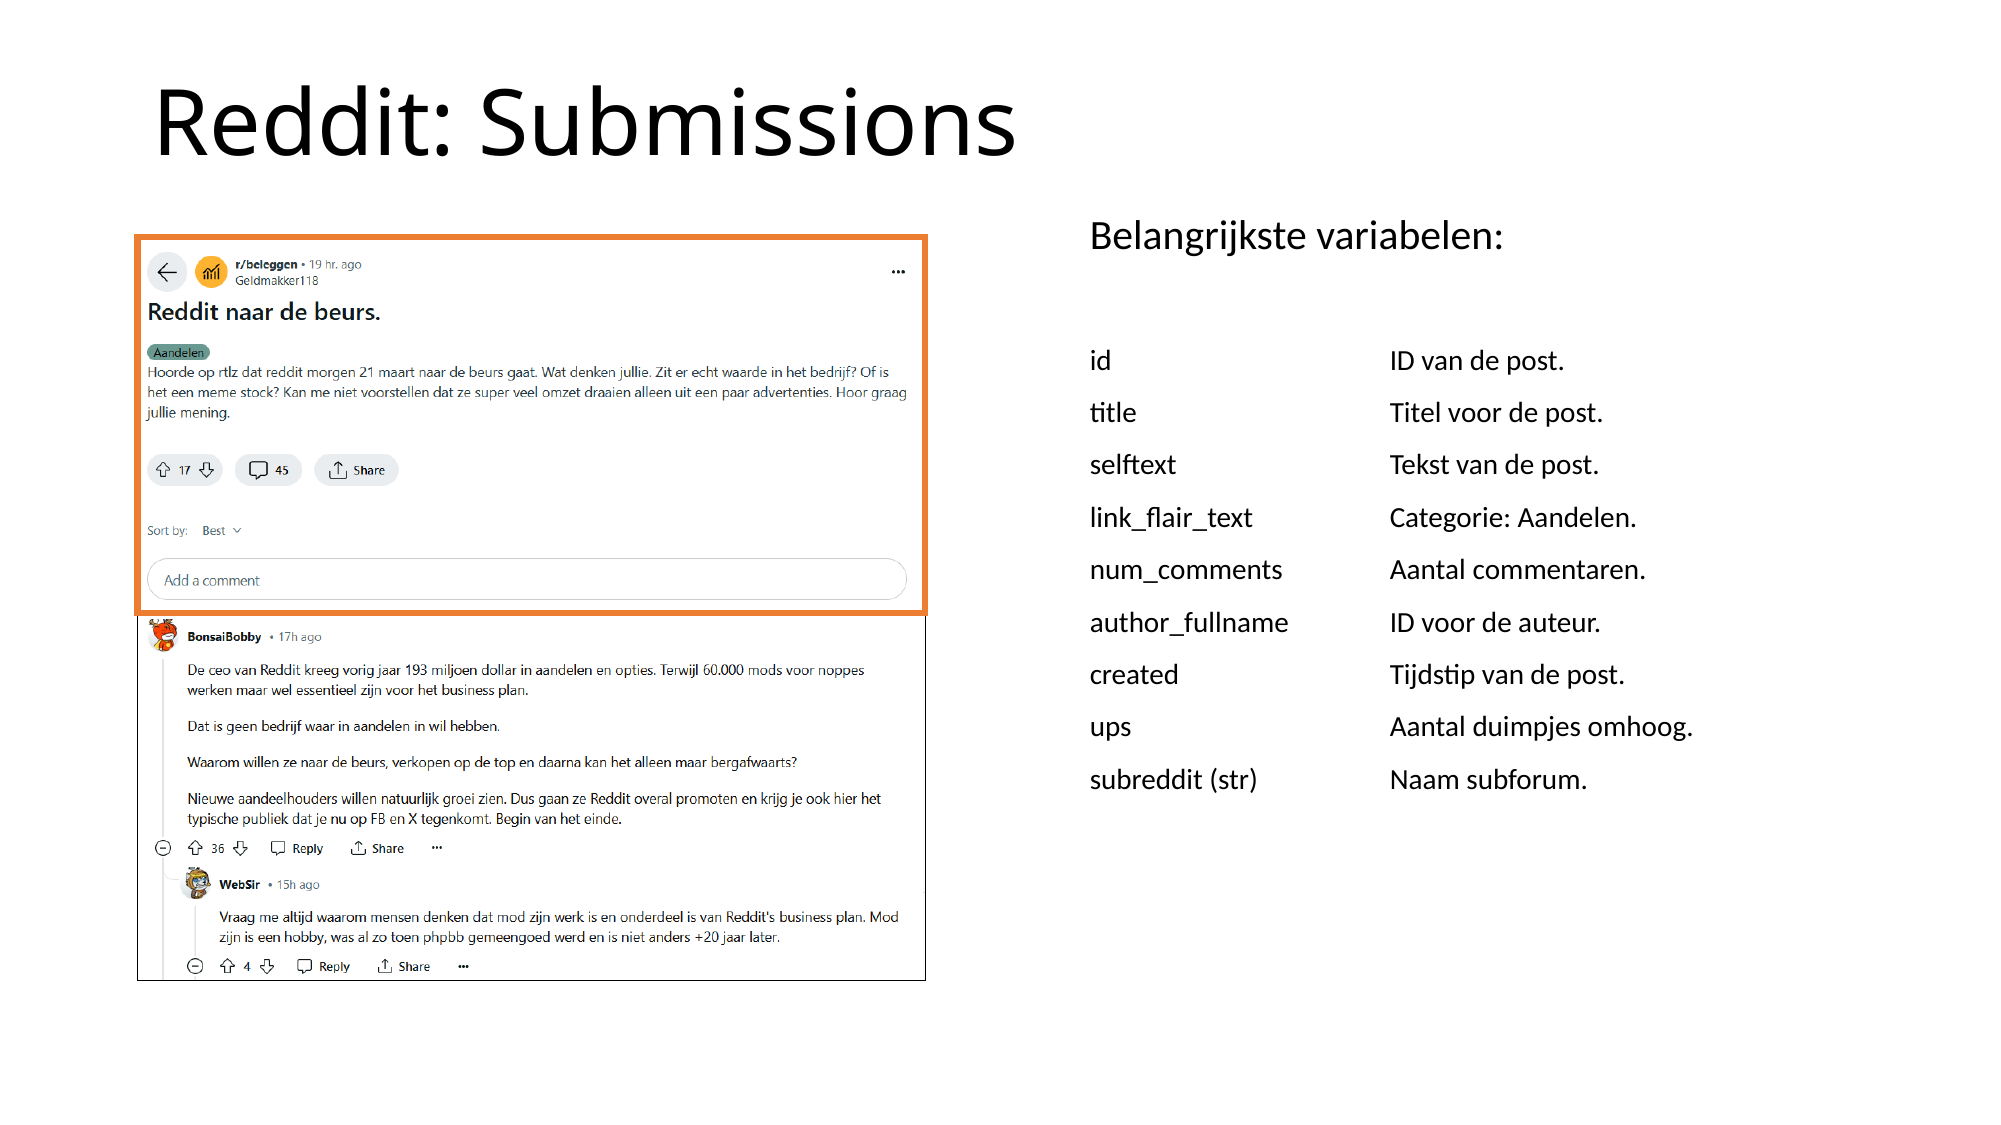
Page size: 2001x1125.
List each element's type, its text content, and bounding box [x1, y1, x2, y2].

title Reddit: Submissions [137, 59, 1863, 191]
picture [137, 236, 926, 981]
list Belangrijkste variabelen: id ID van de post. title Titel voor de post. selftext Tekst van de post. link_flair_text Categorie: Aandelen. num_comments Aantal commentaren. author_fullname ID voor de auteur. created Tijdstip van de post. ups Aantal duimpjes omhoog. subreddit (str) Naam subforum. [1074, 205, 1863, 1014]
